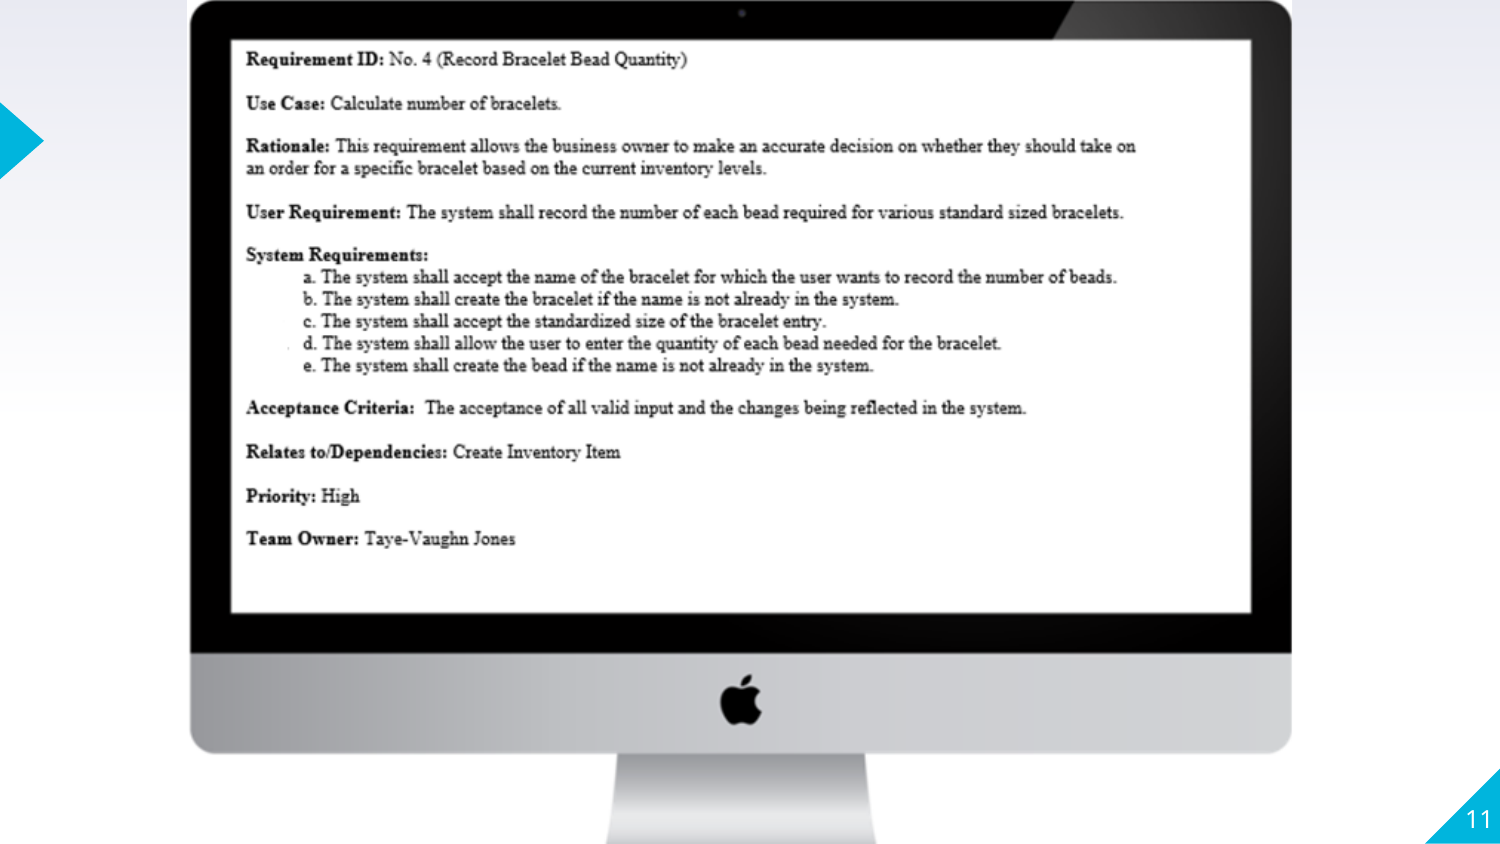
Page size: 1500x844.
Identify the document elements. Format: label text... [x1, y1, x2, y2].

slide_number 11 [1418, 760, 1494, 838]
picture [186, 0, 1293, 844]
